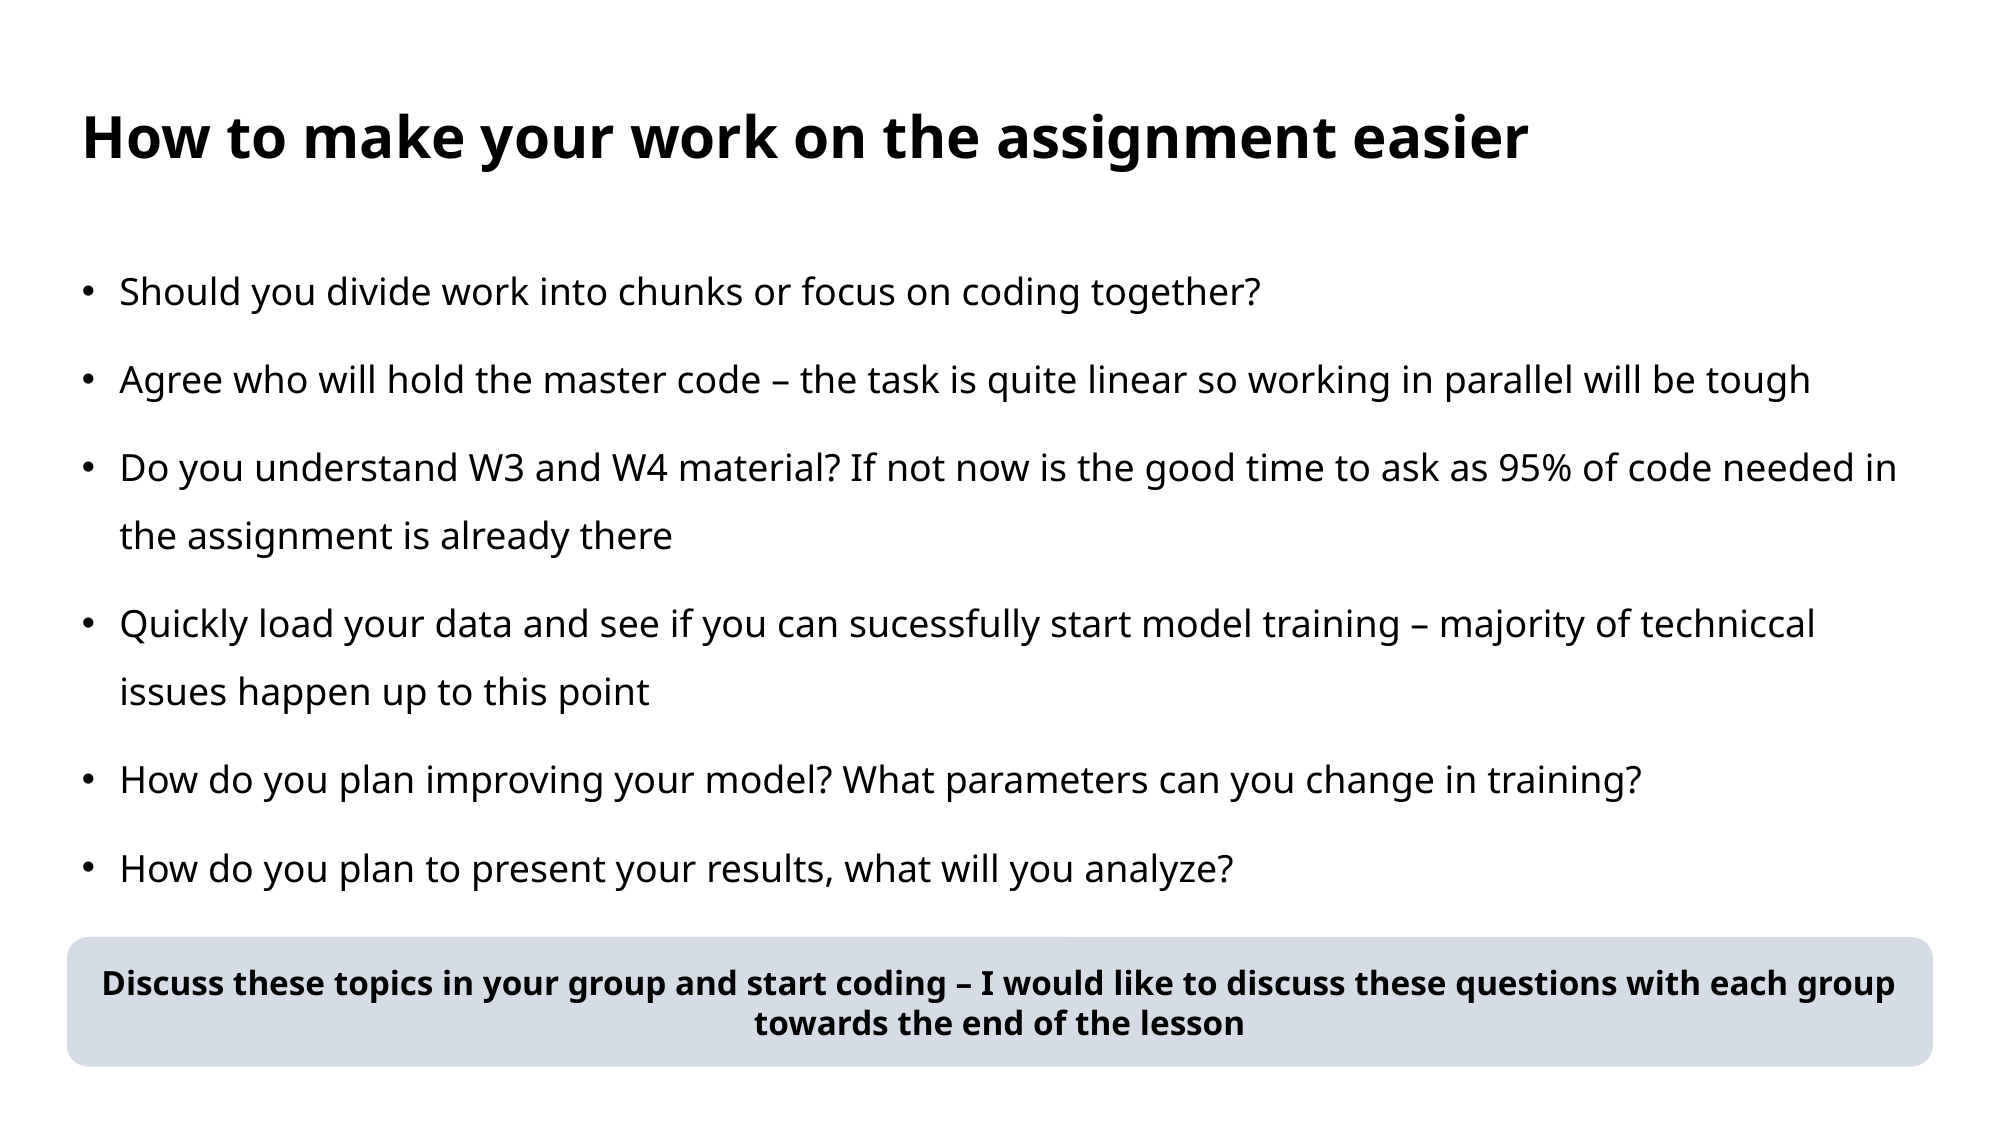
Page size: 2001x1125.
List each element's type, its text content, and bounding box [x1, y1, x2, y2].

text_box Discuss these topics in your group and start coding – I would like to discuss these questions with each group towards the end of the lesson [65, 935, 1935, 1068]
text_box Should you divide work into chunks or focus on coding together? Agree who will hold the master code – the task is quite linear so working in parallel will be tough Do you understand W3 and W4 material? If not now is the good time to ask as 95% of code needed in the assignment is already there Quickly load your data and see if you can sucessfully start model training – majority of techniccal issues happen up to this point How do you plan improving your model? What parameters can you change in training? How do you plan to present your results, what will you analyze? [66, 237, 1933, 951]
text_box How to make your work on the assignment easier [66, 92, 1933, 178]
